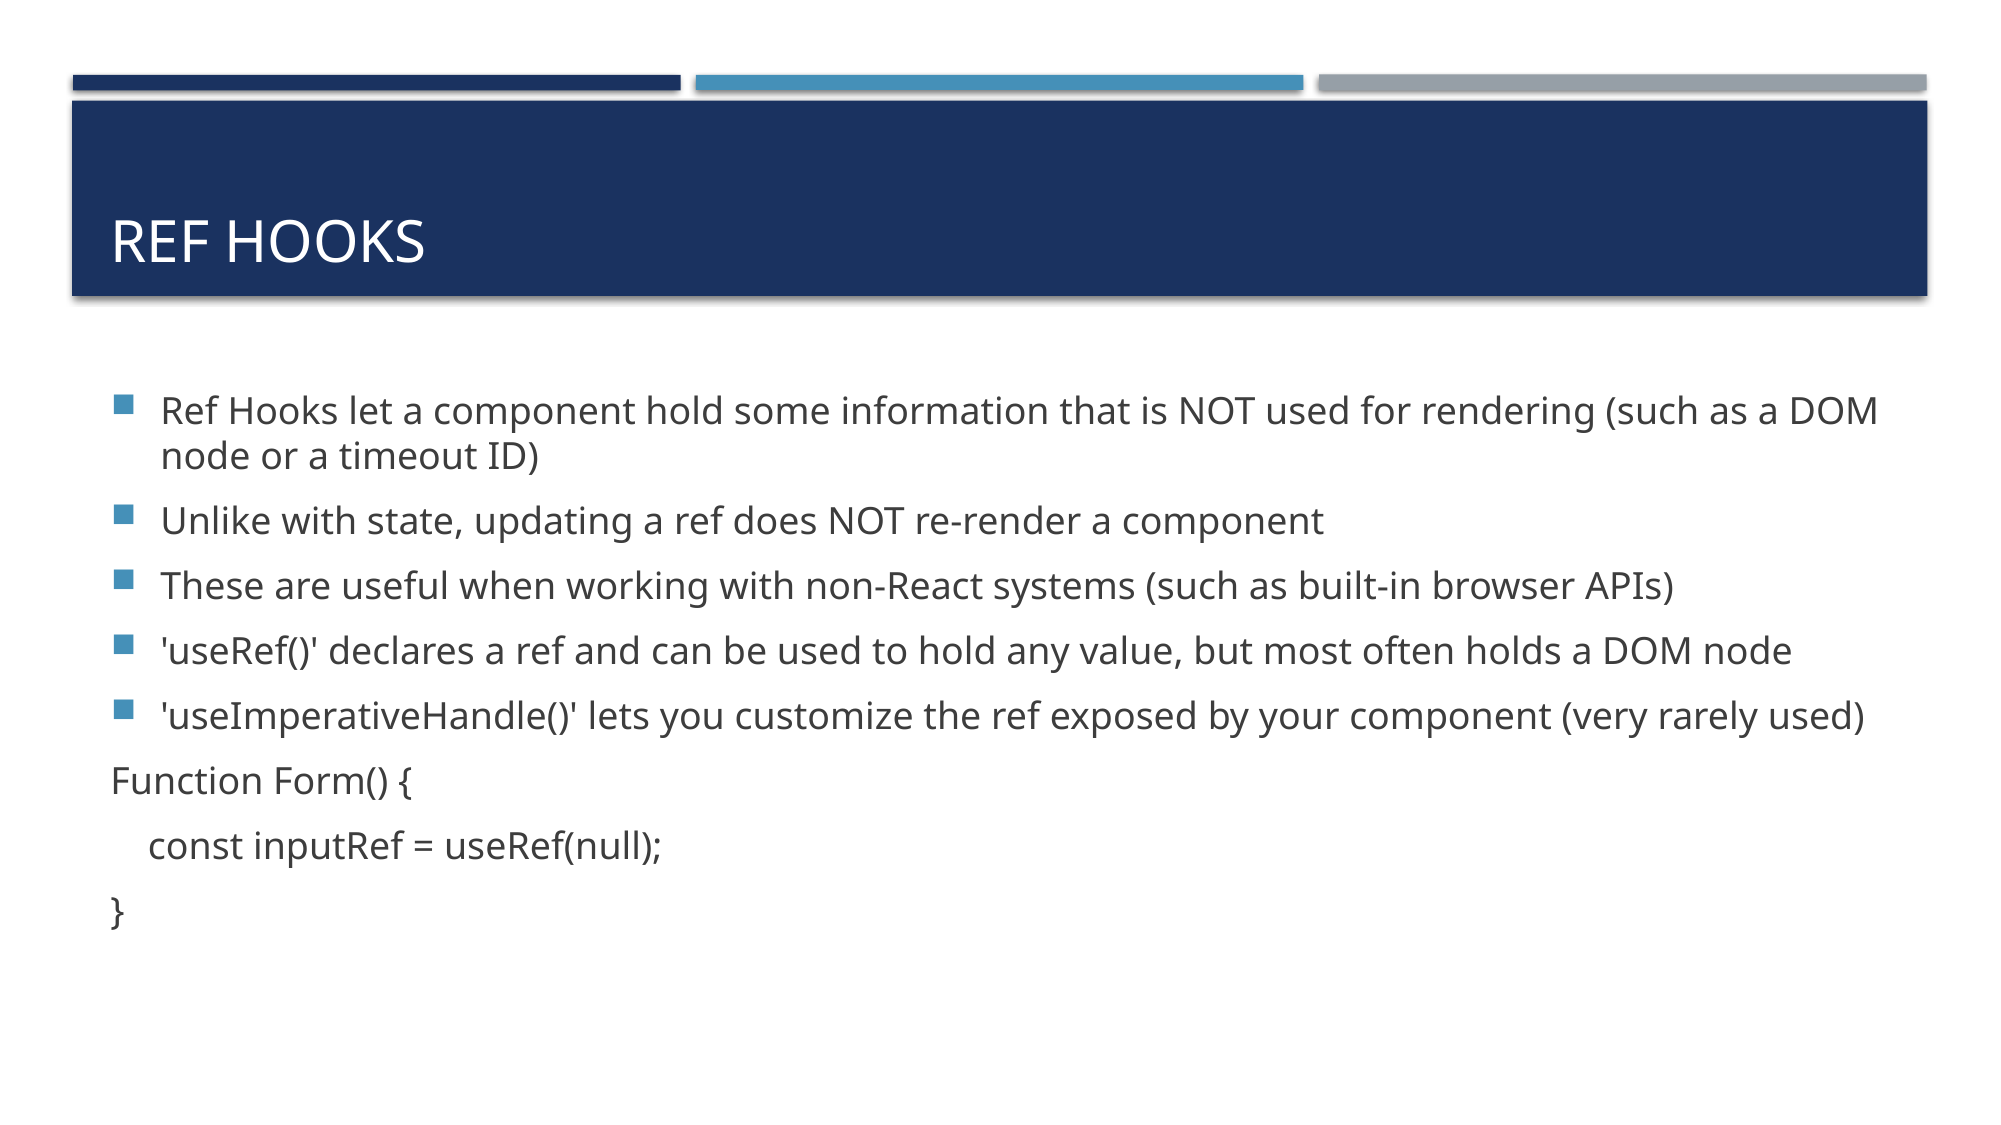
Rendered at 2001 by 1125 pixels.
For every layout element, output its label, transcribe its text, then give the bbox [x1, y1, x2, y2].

list Ref Hooks let a component hold some information that is NOT used for rendering (such as a DOM node or a timeout ID) Unlike with state, updating a ref does NOT re-render a component These are useful when working with non-React systems (such as built-in browser APIs) 'useRef()' declares a ref and can be used to hold any value, but most often holds a DOM node 'useImperativeHandle()' lets you customize the ref exposed by your component (very rarely used) Function Form() { const inputRef = useRef(null); } [95, 357, 1905, 962]
title Ref hooks [95, 115, 1905, 282]
